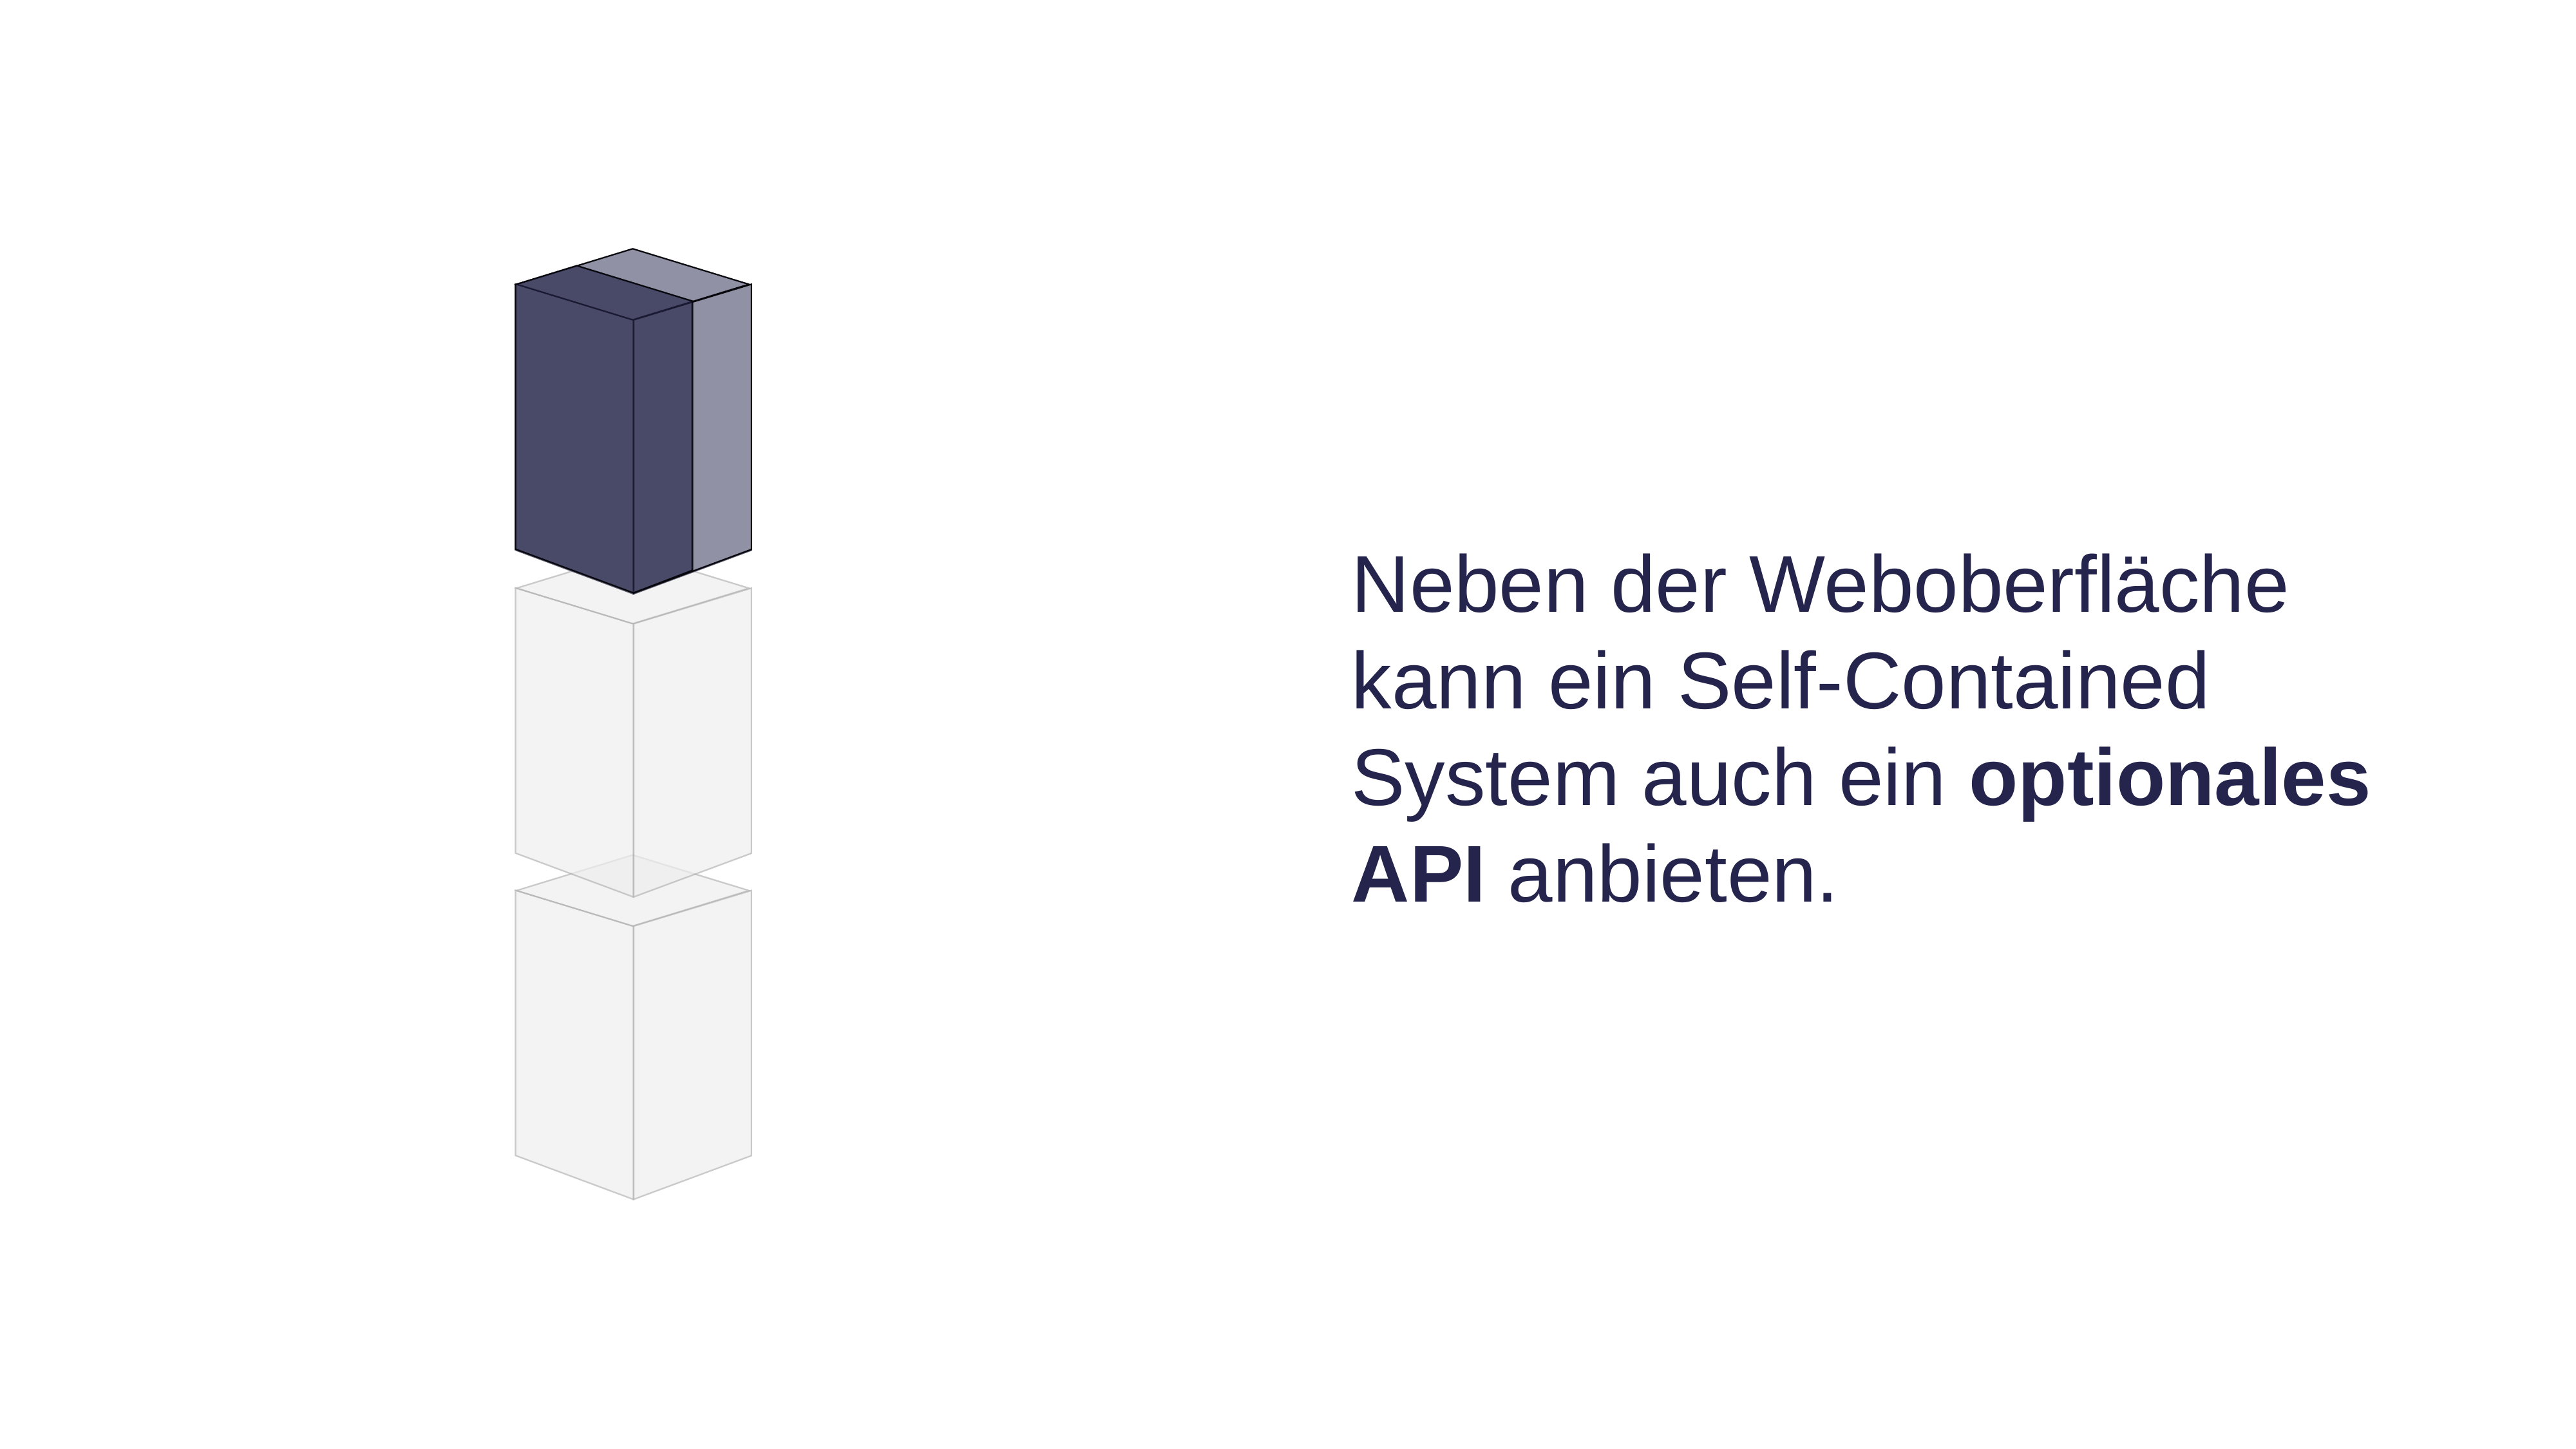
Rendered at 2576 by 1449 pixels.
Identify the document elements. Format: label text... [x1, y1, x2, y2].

picture [513, 248, 752, 1201]
list Neben der Weboberfläche kann ein Self-Contained System auch ein optionales API anbieten. [1351, 126, 2423, 1322]
